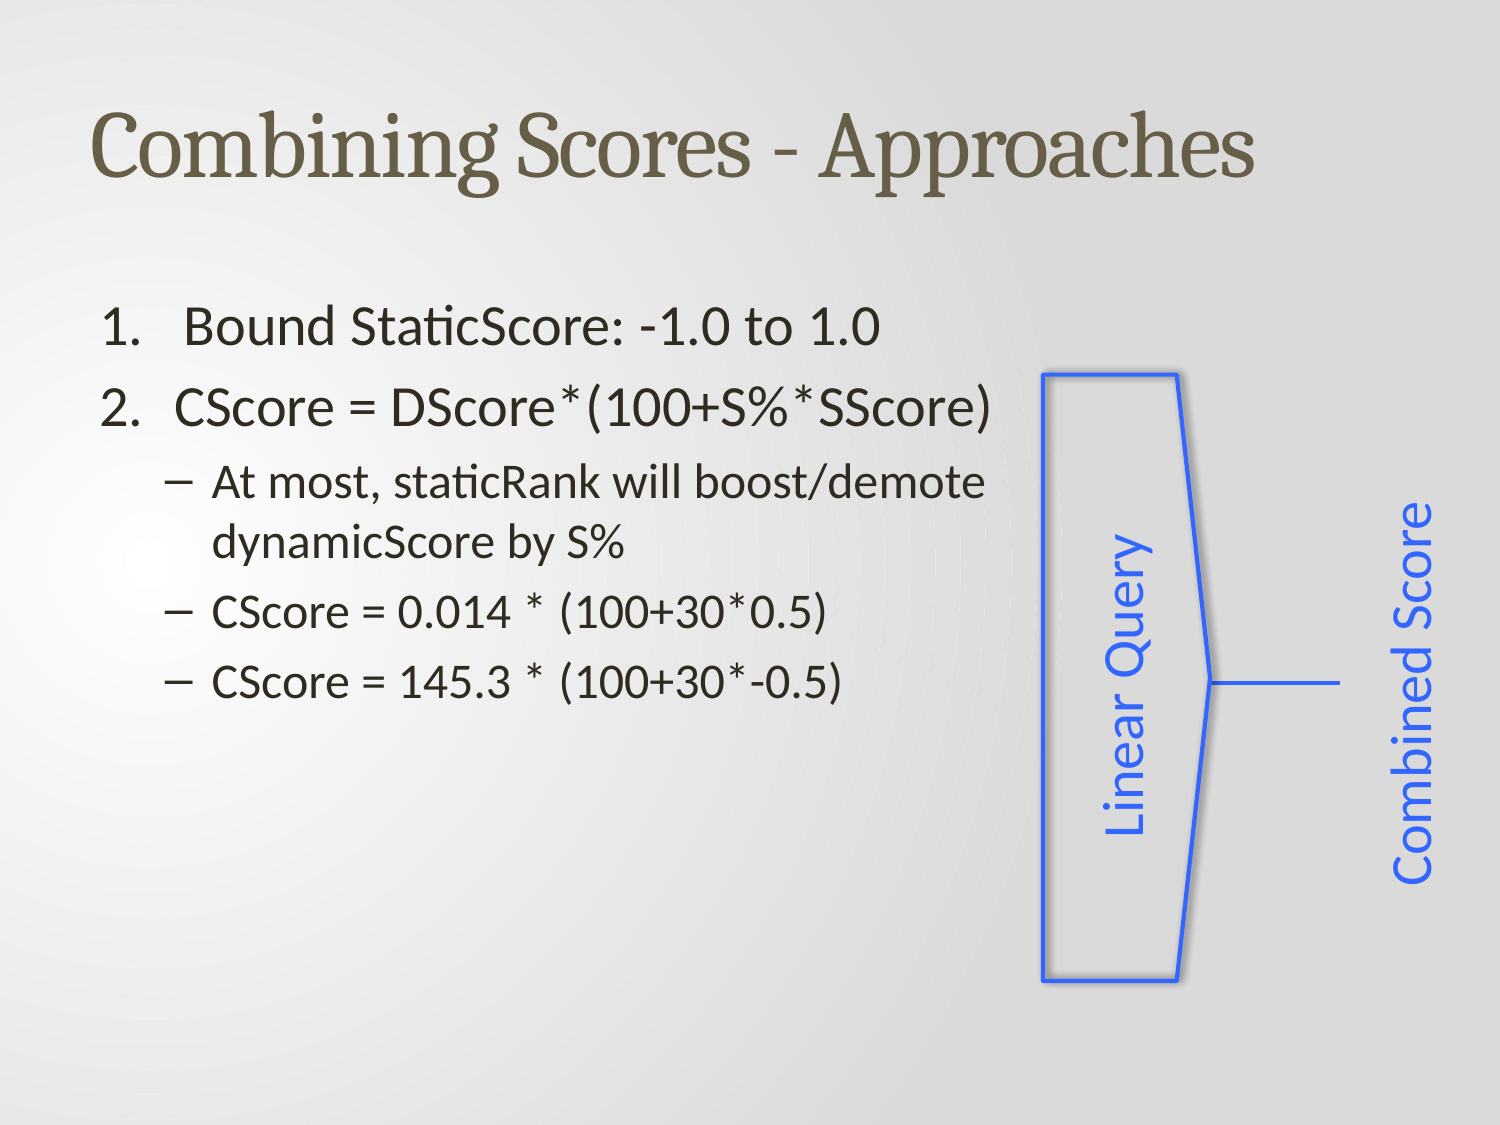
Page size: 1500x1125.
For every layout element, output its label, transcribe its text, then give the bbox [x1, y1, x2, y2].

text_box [1042, 374, 1341, 982]
title Combining Scores - Approaches [75, 45, 1444, 233]
text_box Bound StaticScore: -1.0 to 1.0 CScore = DScore*(100+S%*SScore) At most, staticRank will boost/demote dynamicScore by S% CScore = 0.014 * (100+30*0.5) CScore = 145.3 * (100+30*-0.5) [75, 279, 1014, 1040]
text_box Combined Score [1365, 486, 1451, 902]
